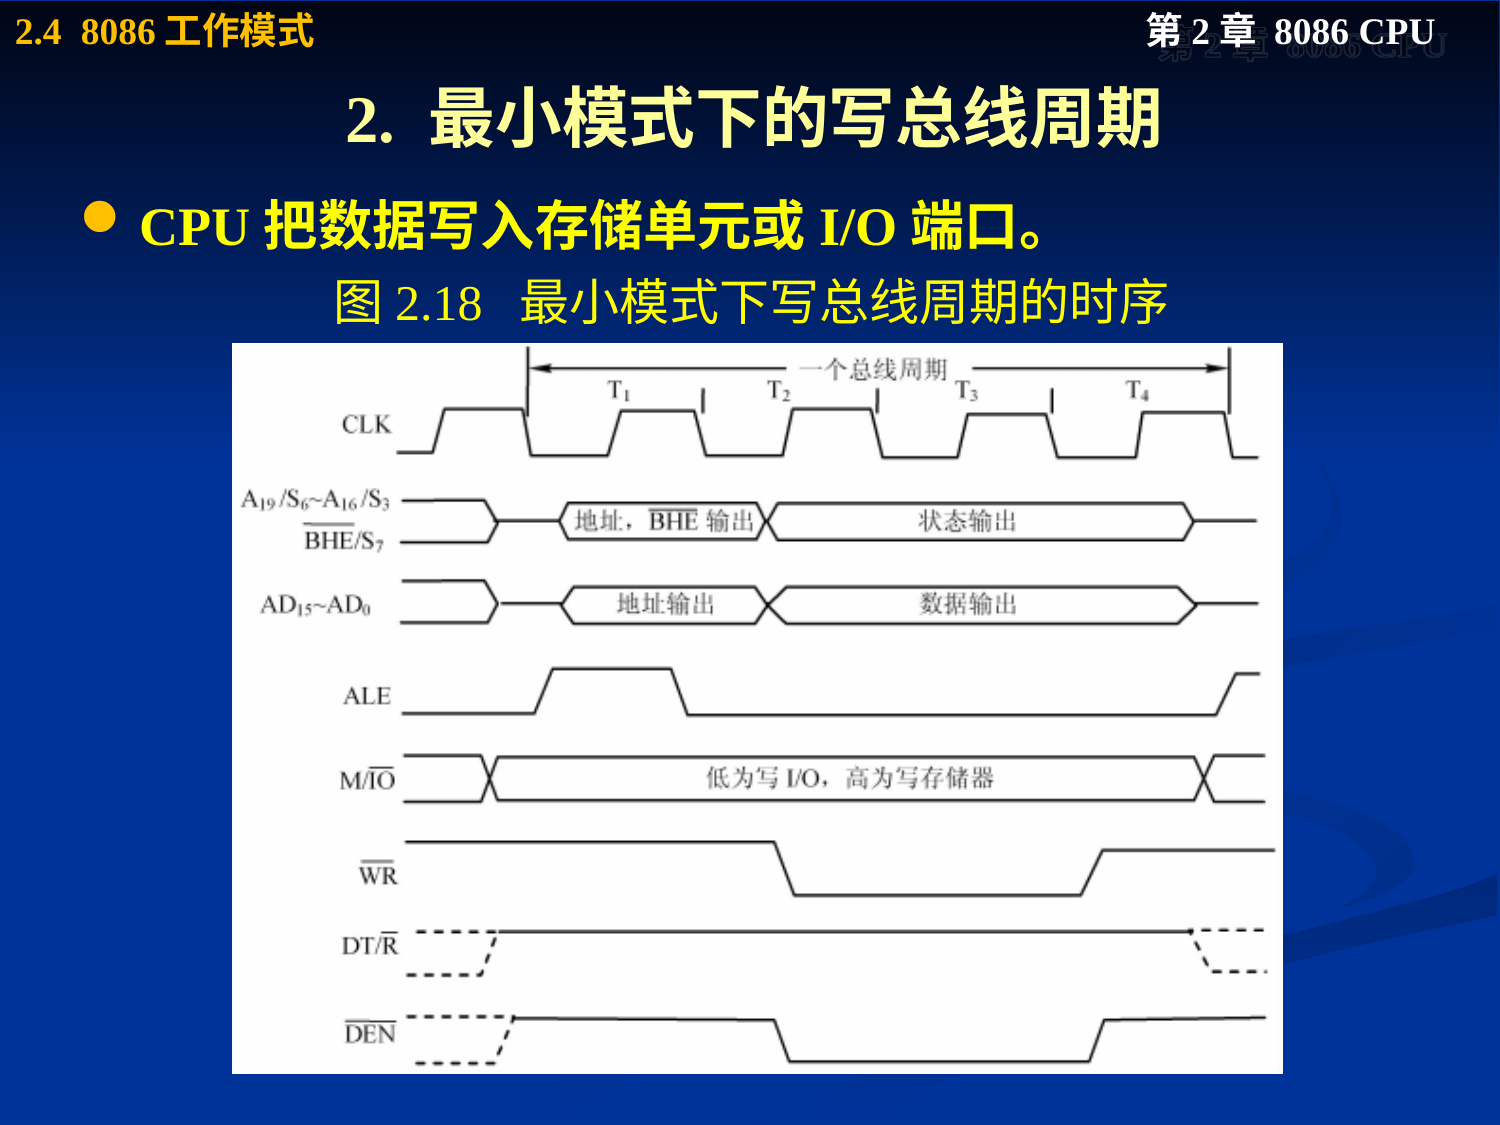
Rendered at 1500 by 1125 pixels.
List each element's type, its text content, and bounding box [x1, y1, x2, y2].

title 2. 最小模式下的写总线周期 [78, 60, 1430, 172]
list CPU把数据写入存储单元或I/O端口。 图2.18 最小模式下写总线周期的时序 [64, 183, 1439, 344]
picture [231, 343, 1283, 1075]
